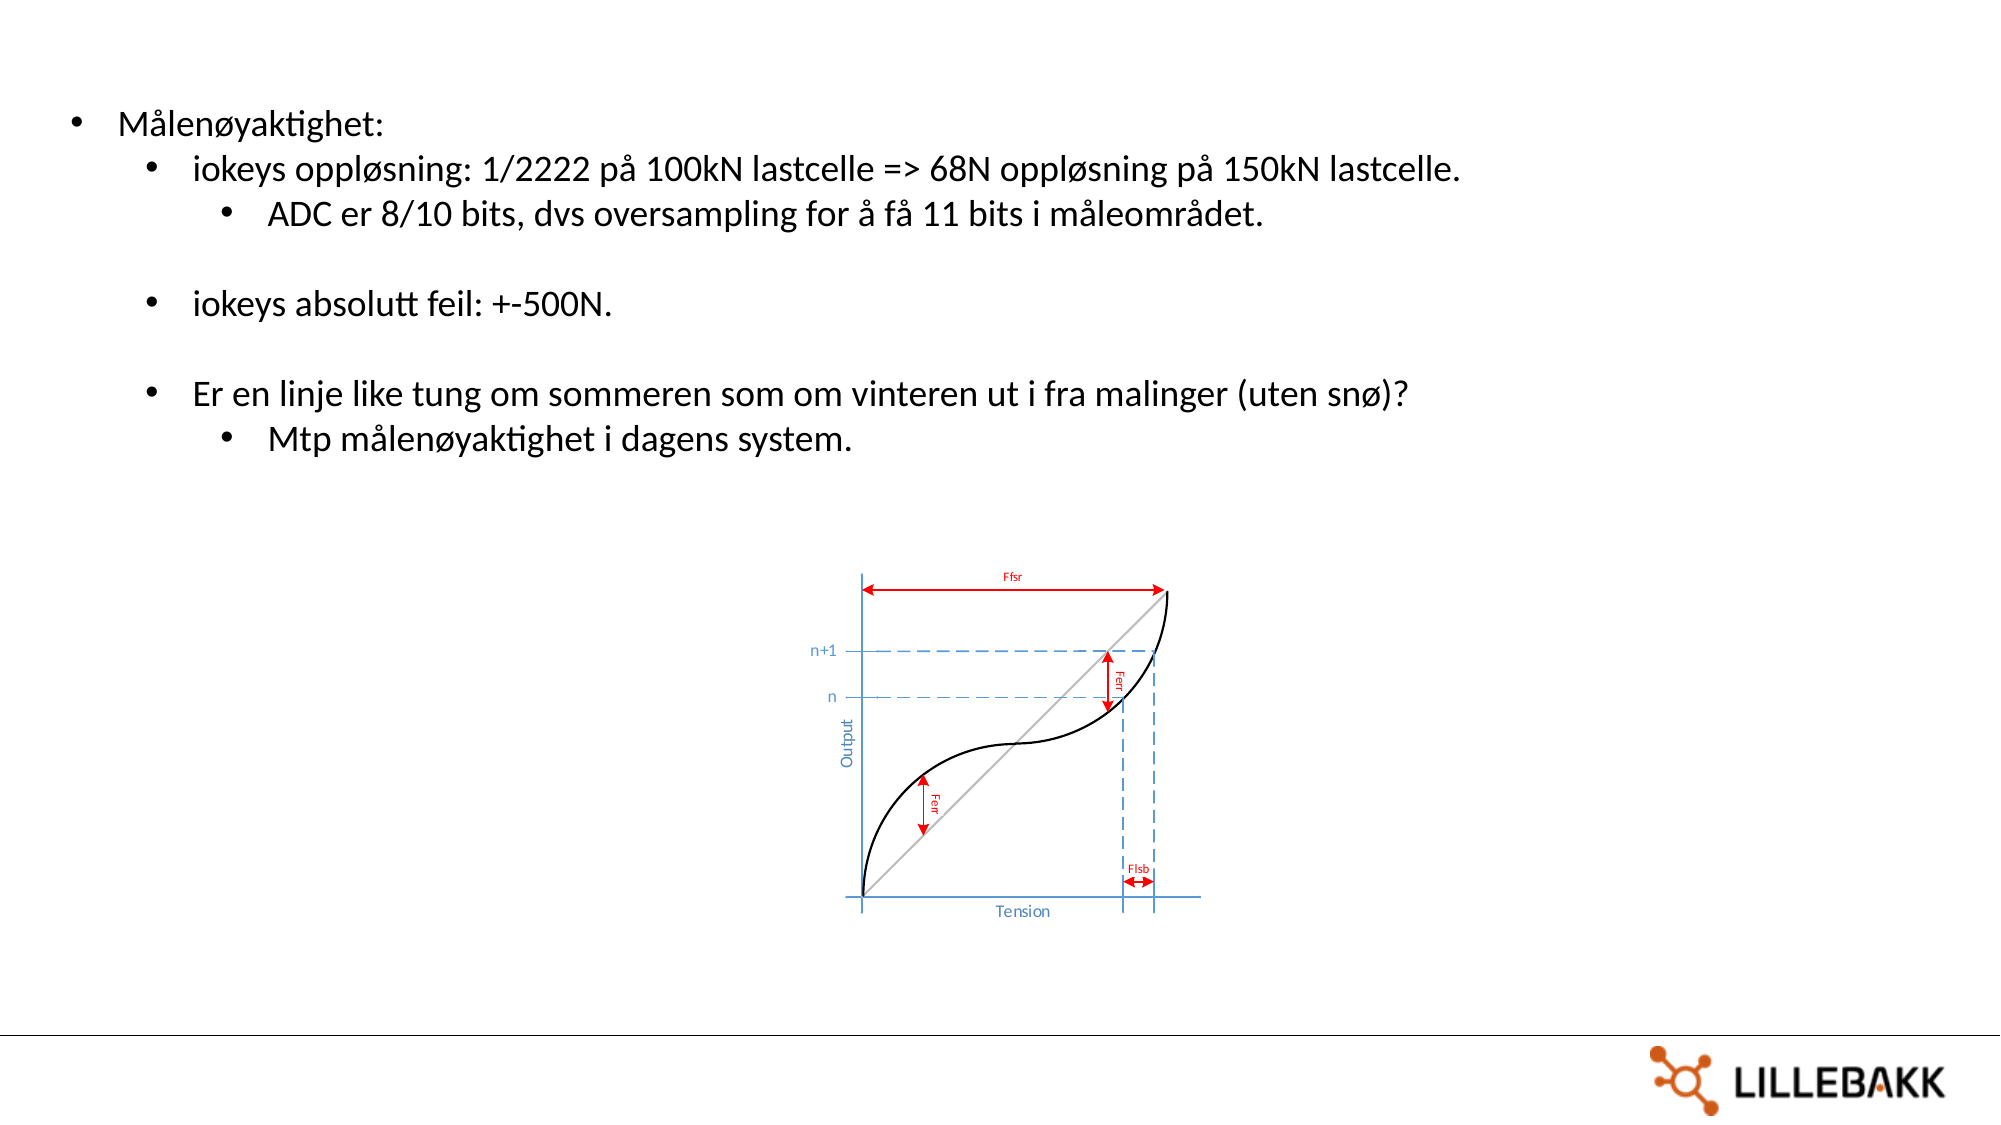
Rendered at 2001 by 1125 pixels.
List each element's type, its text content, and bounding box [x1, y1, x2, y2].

text_box Målenøyaktighet: iokeys oppløsning: 1/2222 på 100kN lastcelle => 68N oppløsning på 150kN lastcelle. ADC er 8/10 bits, dvs oversampling for å få 11 bits i måleområdet. iokeys absolutt feil: +-500N. Er en linje like tung om sommeren som om vinteren ut i fra malinger (uten snø)? Mtp målenøyaktighet i dagens system. [55, 91, 1949, 467]
picture [1650, 1046, 1947, 1116]
picture [798, 563, 1201, 931]
